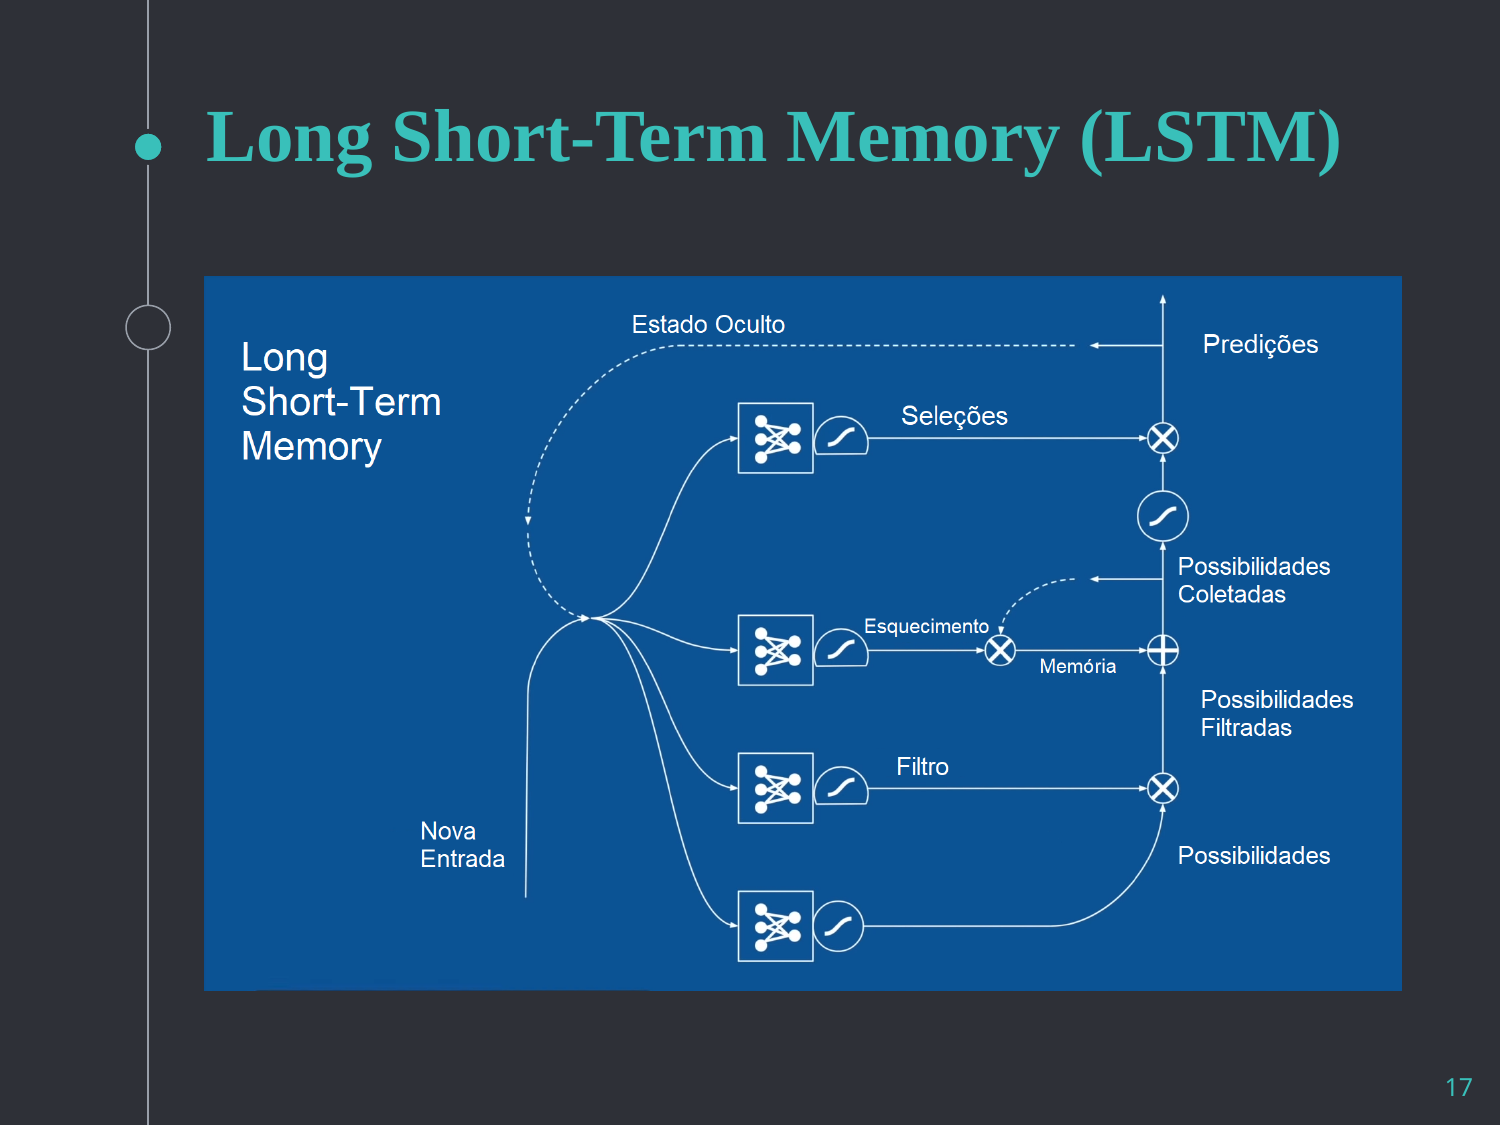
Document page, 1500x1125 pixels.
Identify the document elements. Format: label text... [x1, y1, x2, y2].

picture [204, 276, 1402, 992]
title Long Short-Term Memory (LSTM) [191, 84, 1415, 191]
slide_number ‹#› [1398, 1056, 1489, 1125]
